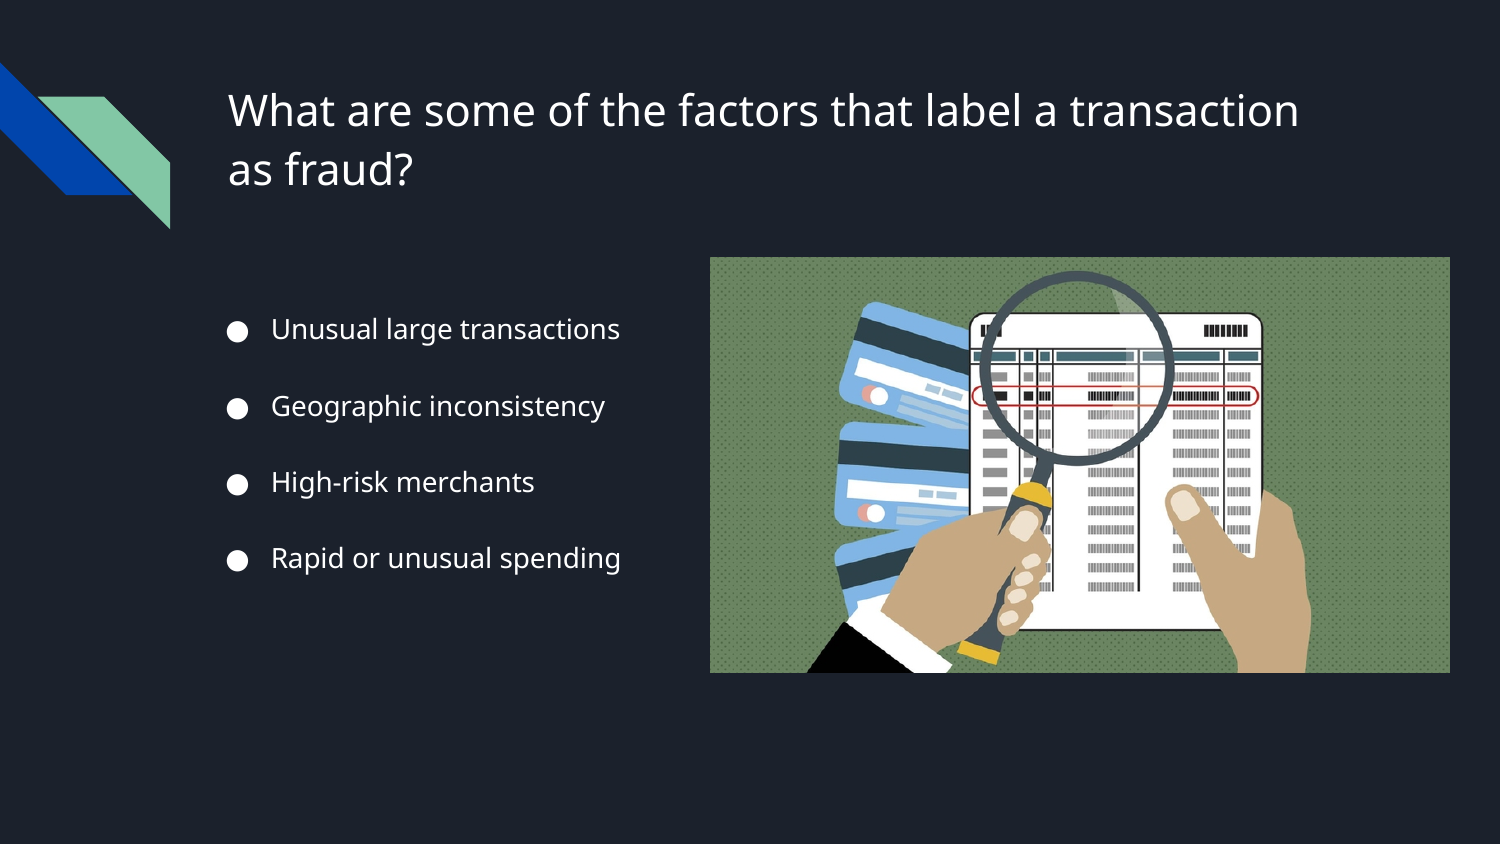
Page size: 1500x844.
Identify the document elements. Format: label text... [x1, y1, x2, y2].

list Unusual large transactions Geographic inconsistency High-risk merchants Rapid or unusual spending [192, 257, 691, 735]
picture [709, 256, 1451, 674]
title What are some of the factors that label a transaction as fraud? [212, 64, 1368, 215]
